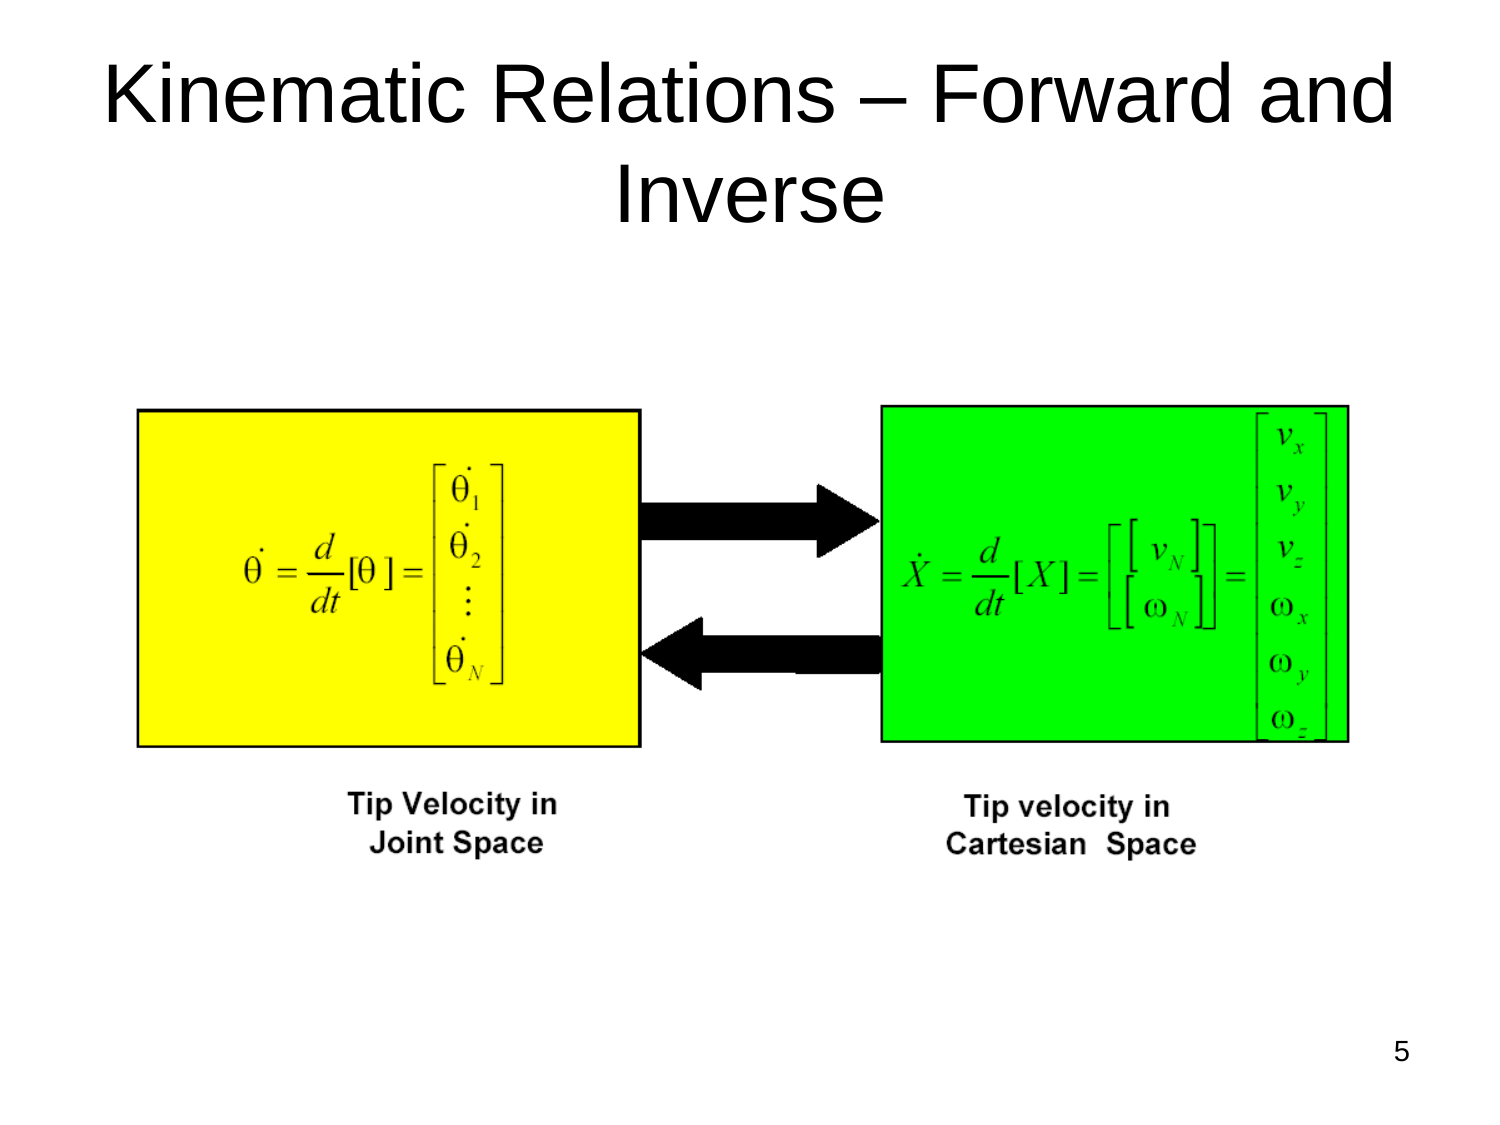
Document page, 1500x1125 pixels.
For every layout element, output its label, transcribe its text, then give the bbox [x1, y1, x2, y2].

slide_number 5 [1074, 1024, 1426, 1103]
title Kinematic Relations – Forward and Inverse [74, 44, 1426, 233]
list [112, 380, 1388, 887]
